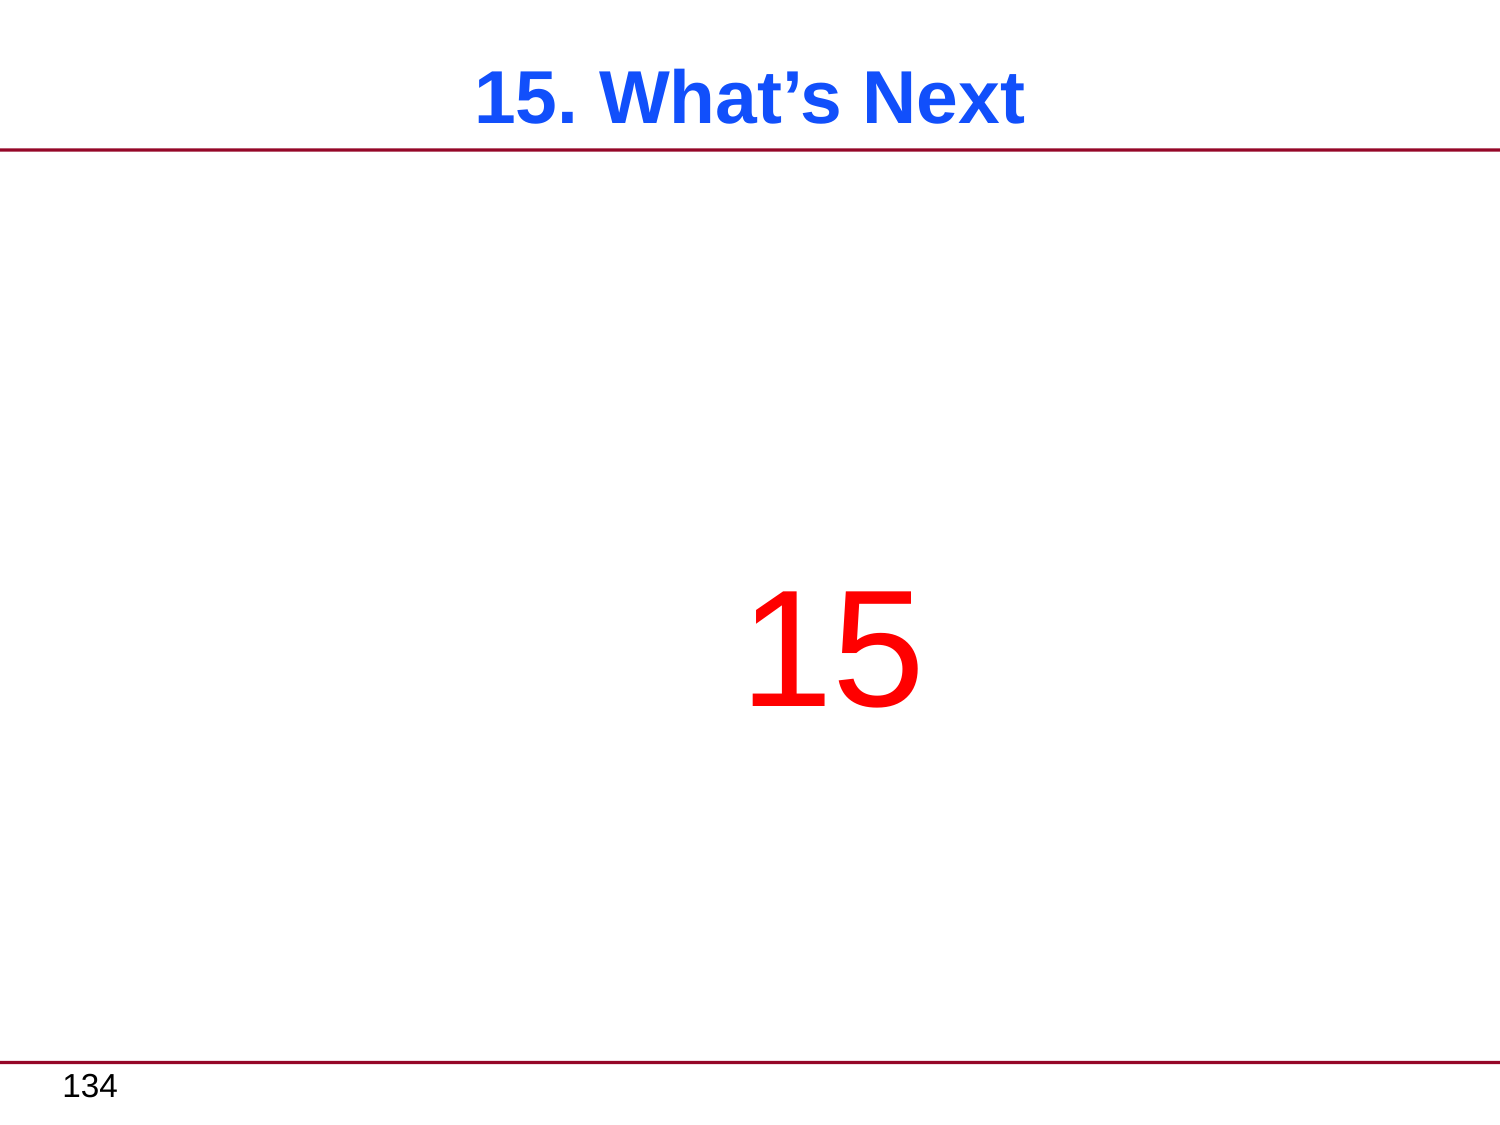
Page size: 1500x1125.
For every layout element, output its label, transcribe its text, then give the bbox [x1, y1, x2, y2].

title 15. What’s Next [24, 36, 1476, 151]
text_box 15 [725, 532, 941, 747]
